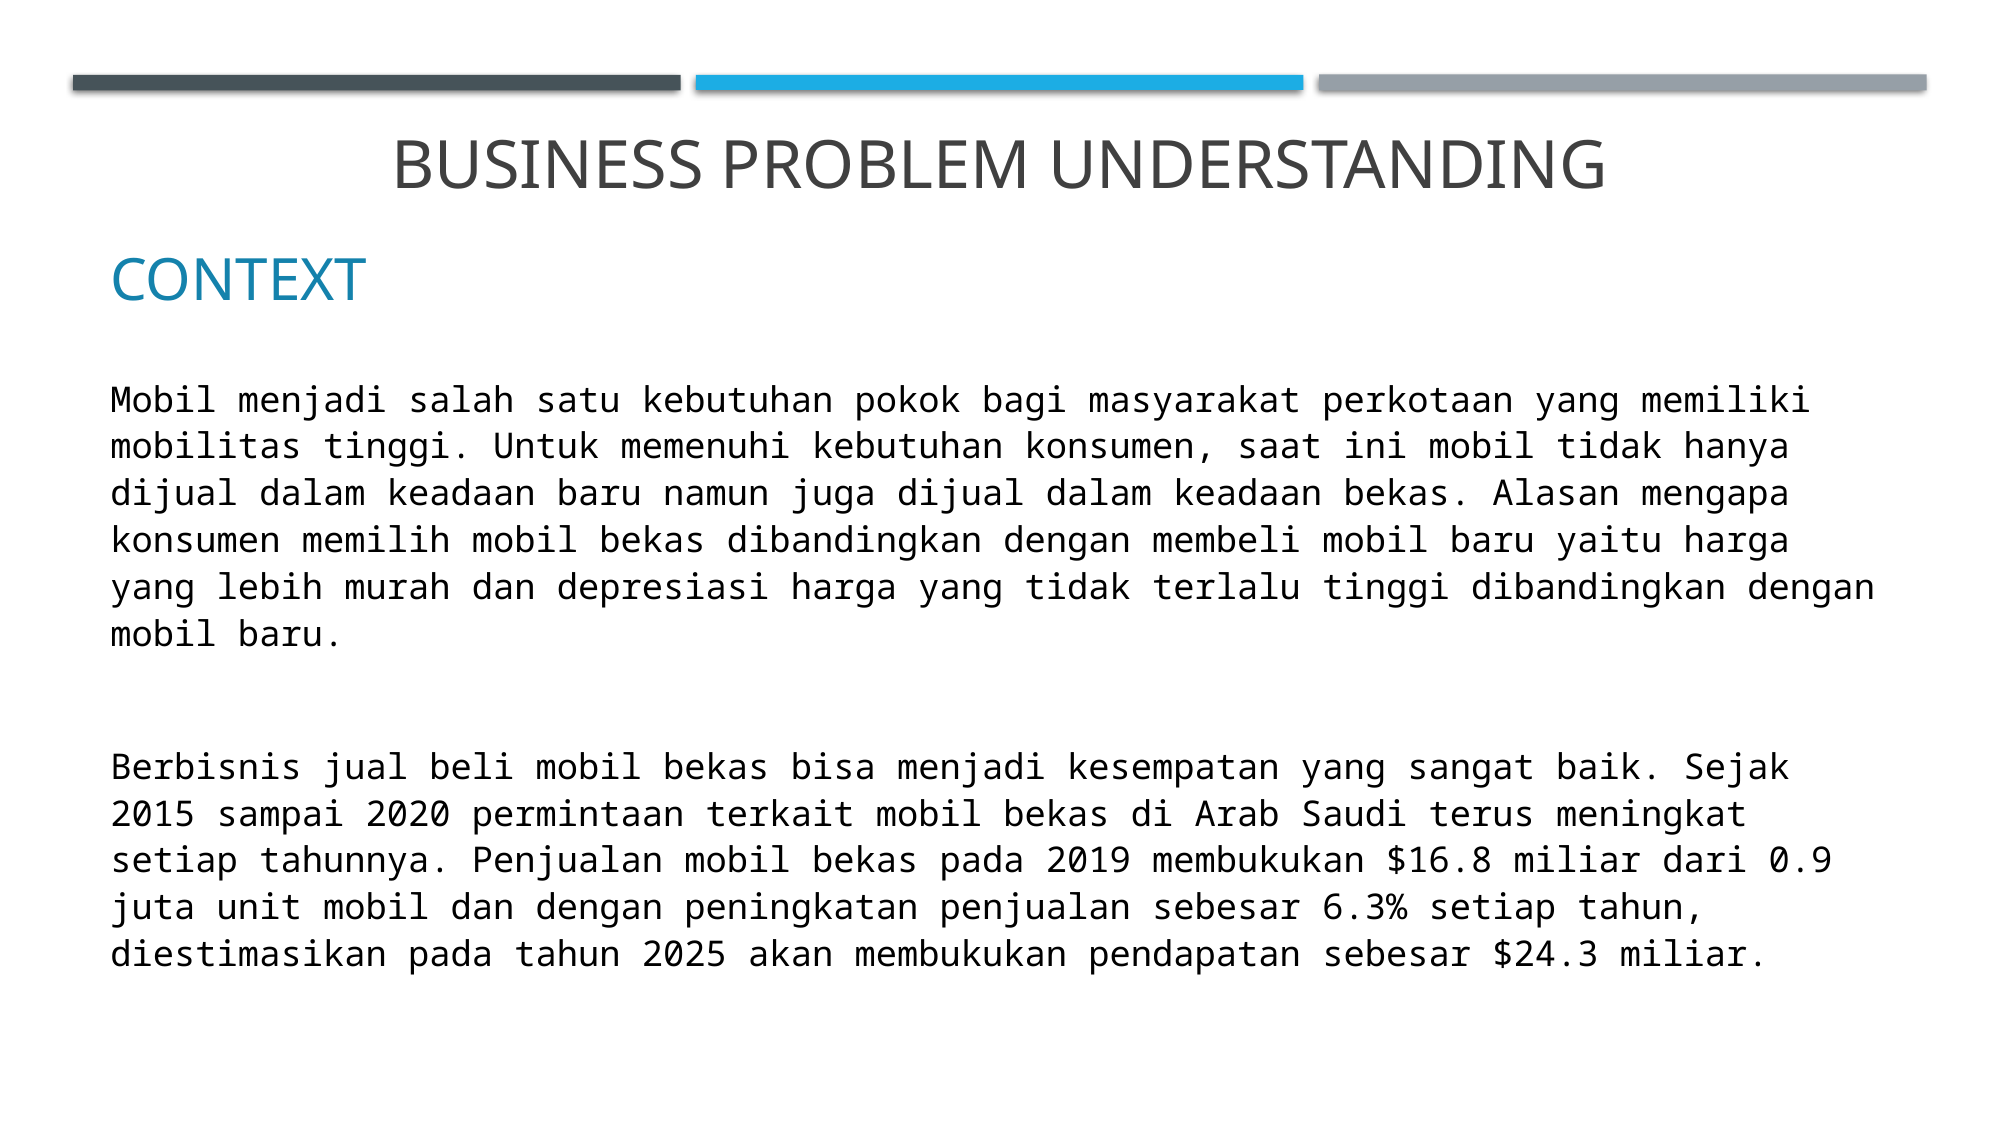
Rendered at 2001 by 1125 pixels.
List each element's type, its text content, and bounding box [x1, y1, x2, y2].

list Mobil menjadi salah satu kebutuhan pokok bagi masyarakat perkotaan yang memiliki mobilitas tinggi. Untuk memenuhi kebutuhan konsumen, saat ini mobil tidak hanya dijual dalam keadaan baru namun juga dijual dalam keadaan bekas. Alasan mengapa konsumen memilih mobil bekas dibandingkan dengan membeli mobil baru yaitu harga yang lebih murah dan depresiasi harga yang tidak terlalu tinggi dibandingkan dengan mobil baru. Berbisnis jual beli mobil bekas bisa menjadi kesempatan yang sangat baik. Sejak 2015 sampai 2020 permintaan terkait mobil bekas di Arab Saudi terus meningkat setiap tahunnya. Penjualan mobil bekas pada 2019 membukukan $16.8 miliar dari 0.9 juta unit mobil dan dengan peningkatan penjualan sebesar 6.3% setiap tahun, diestimasikan pada tahun 2025 akan membukukan pendapatan sebesar $24.3 miliar. [95, 364, 1905, 1089]
title Business Problem understanding [95, 96, 1905, 210]
text_box Context [95, 225, 1905, 320]
